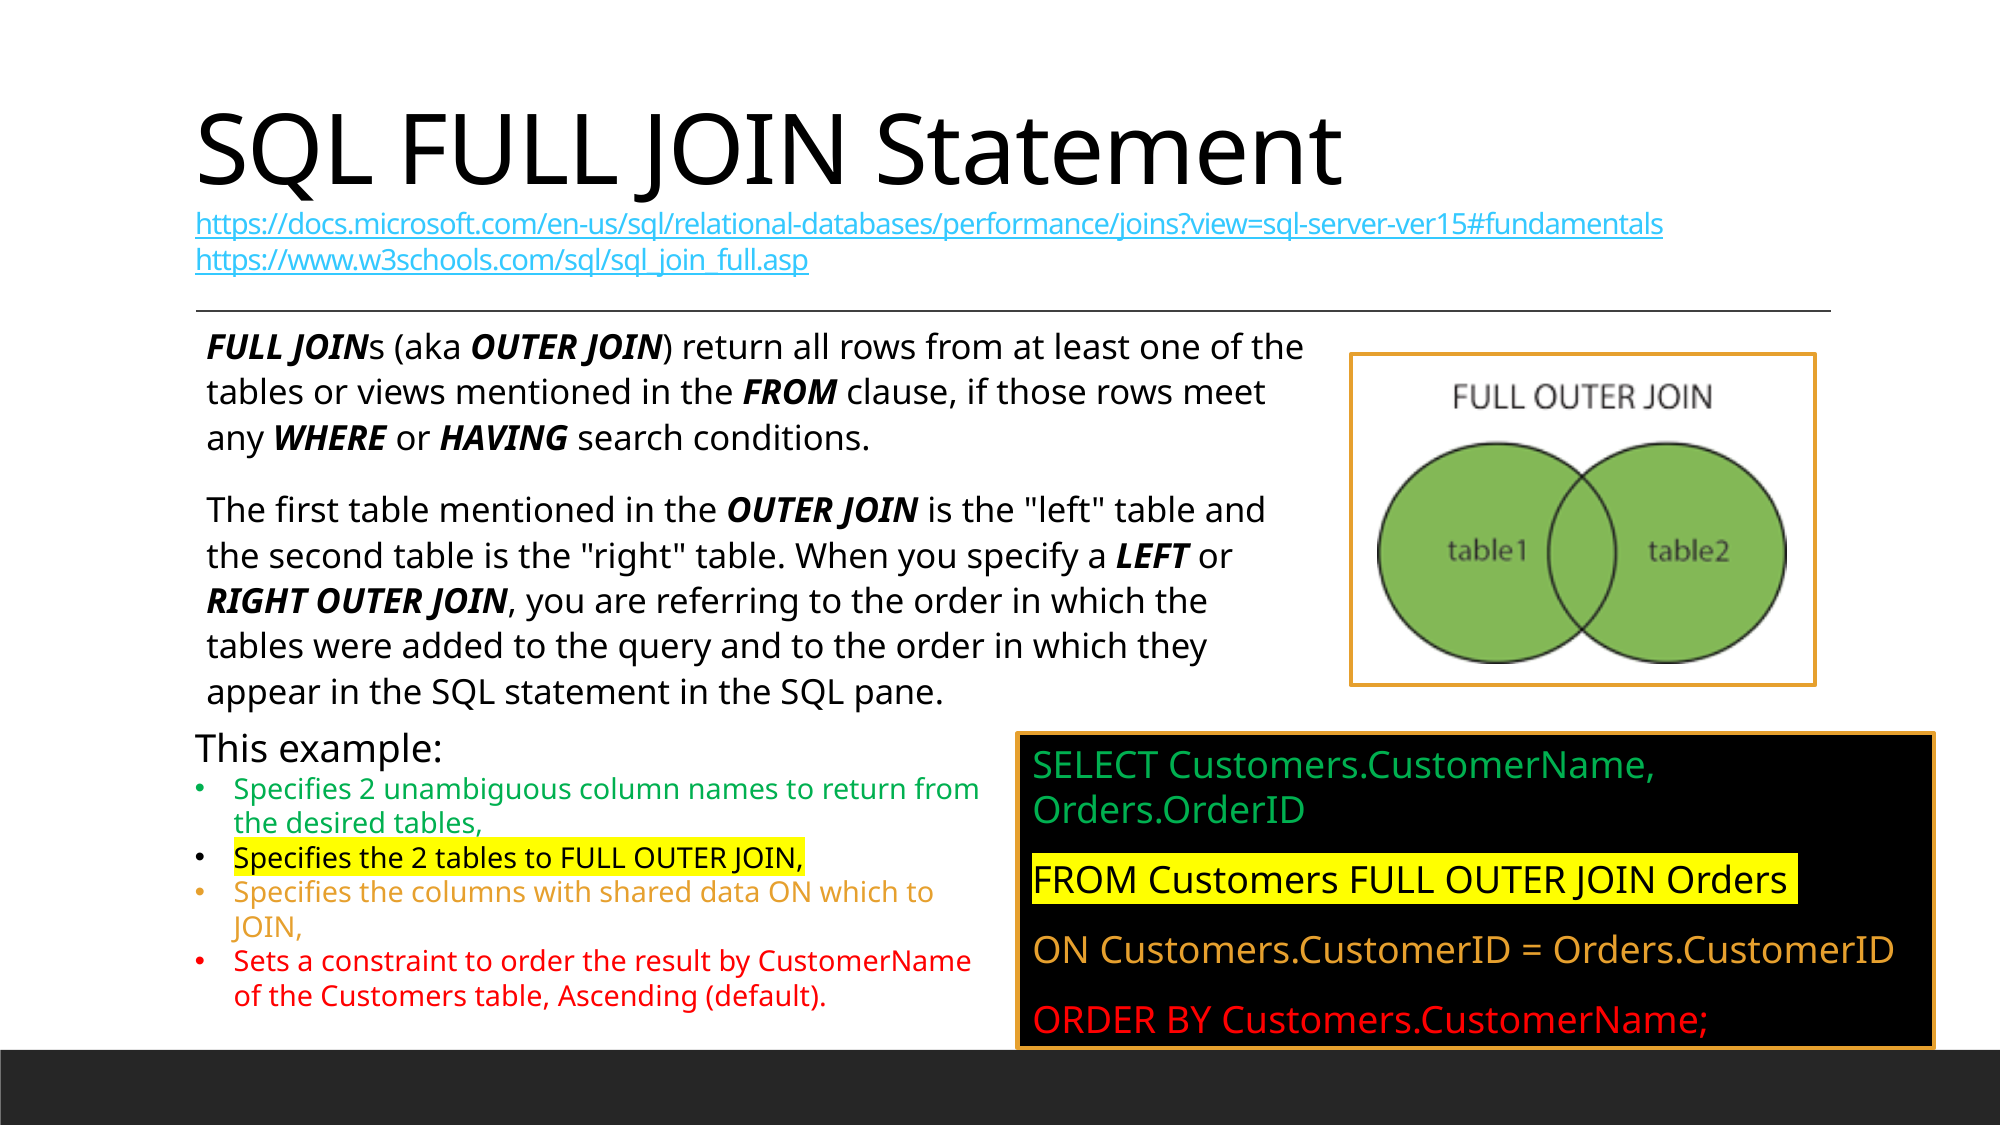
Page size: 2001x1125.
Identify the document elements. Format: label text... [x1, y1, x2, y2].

list FULL JOINs (aka OUTER JOIN) return all rows from at least one of the tables or views mentioned in the FROM clause, if those rows meet any WHERE or HAVING search conditions. The first table mentioned in the OUTER JOIN is the "left" table and the second table is the "right" table. When you specify a LEFT or RIGHT OUTER JOIN, you are referring to the order in which the tables were added to the query and to the order in which they appear in the SQL statement in the SQL pane. [192, 312, 1313, 720]
title SQL FULL JOIN Statement https://docs.microsoft.com/en-us/sql/relational-databases/performance/joins?view=sql-server-ver15#fundamentals https://www.w3schools.com/sql/sql_join_full.asp [180, 47, 1830, 285]
text_box This example: Specifies 2 unambiguous column names to return from the desired tables, Specifies the 2 tables to FULL OUTER JOIN, Specifies the columns with shared data ON which to JOIN, Sets a constraint to order the result by CustomerName of the Customers table, Ascending (default). [179, 716, 1005, 1050]
picture [1352, 355, 1814, 684]
text_box SELECT Customers.CustomerName, Orders.OrderID FROM Customers FULL OUTER JOIN Orders ON Customers.CustomerID = Orders.CustomerID ORDER BY Customers.CustomerName; [1017, 733, 1935, 1048]
